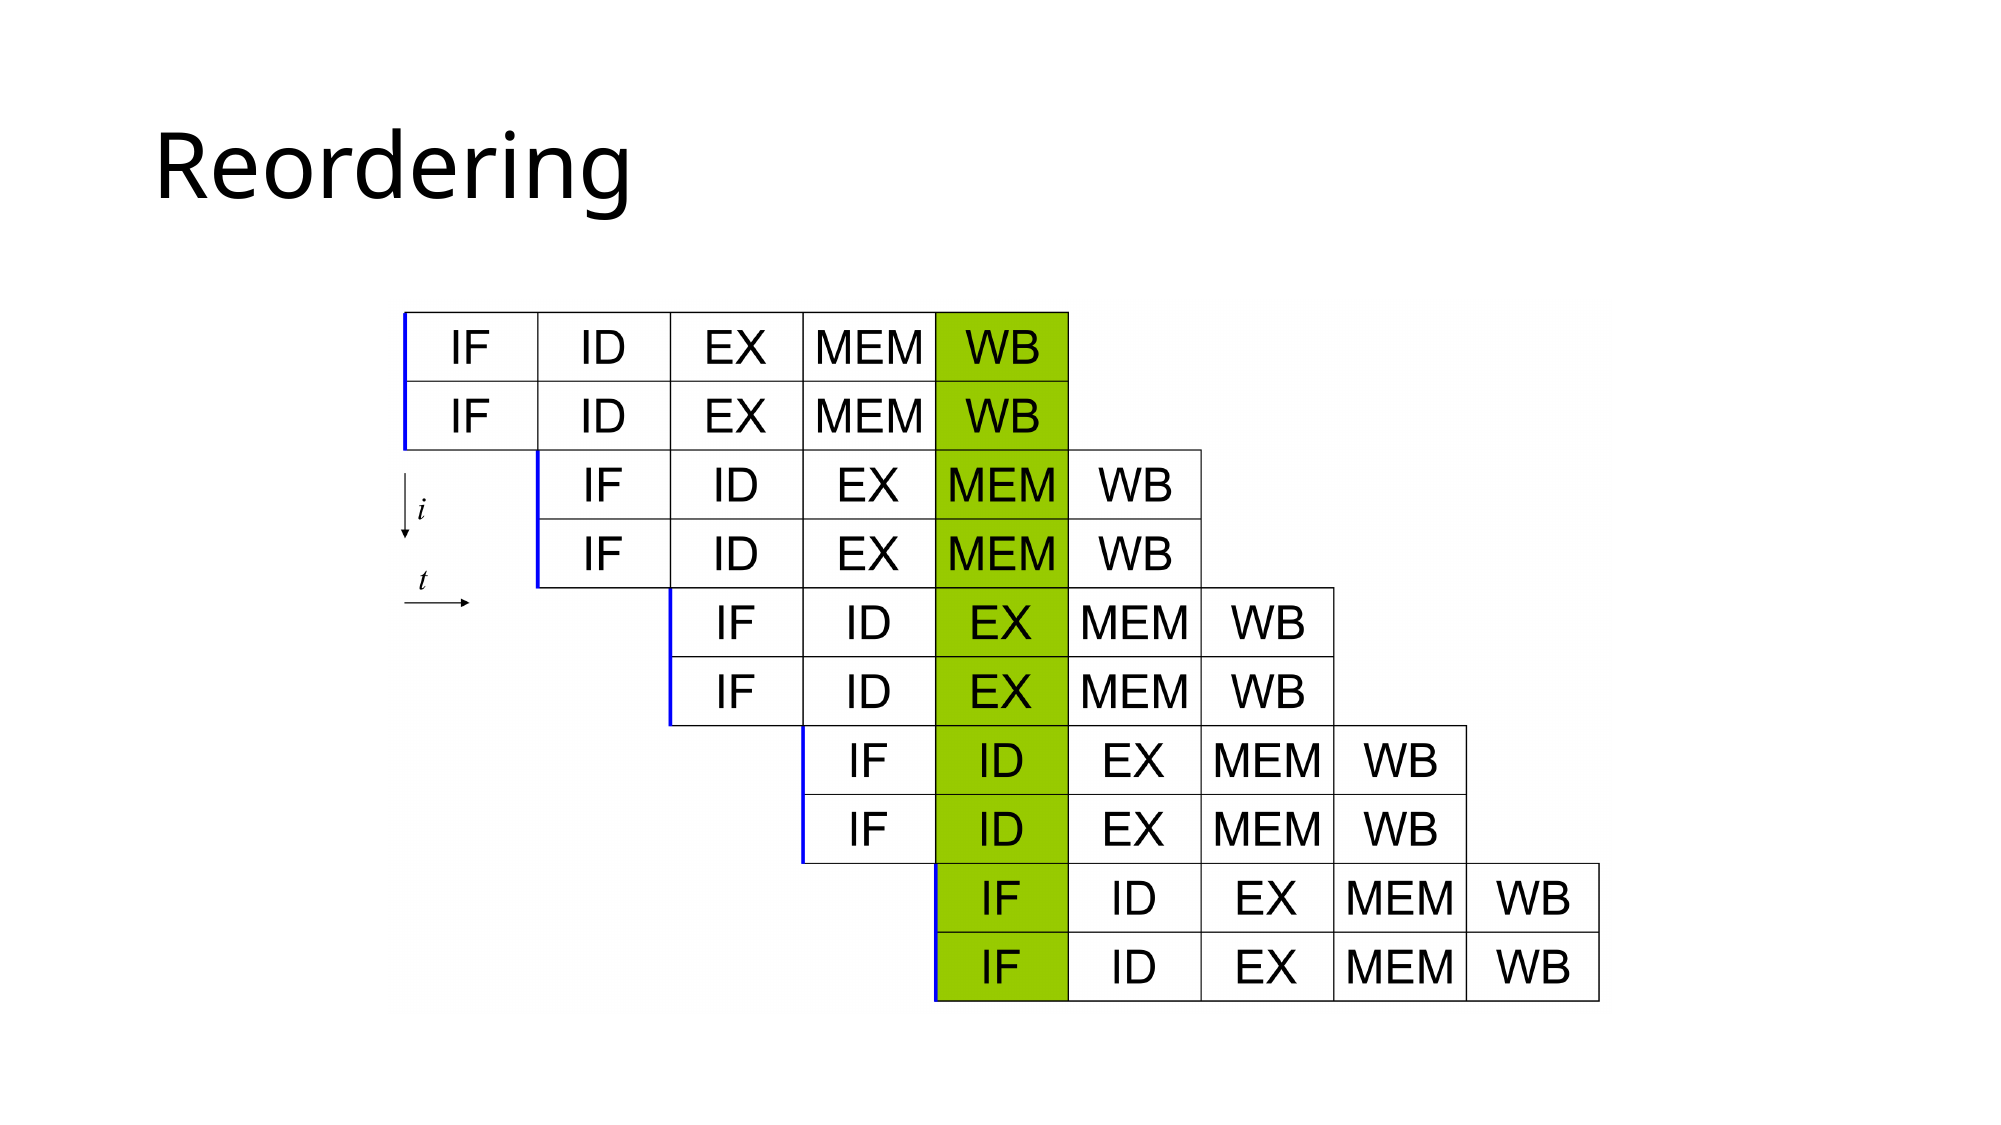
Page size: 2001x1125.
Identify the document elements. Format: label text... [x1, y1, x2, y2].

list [388, 299, 1612, 1014]
title Reordering [137, 59, 1863, 278]
